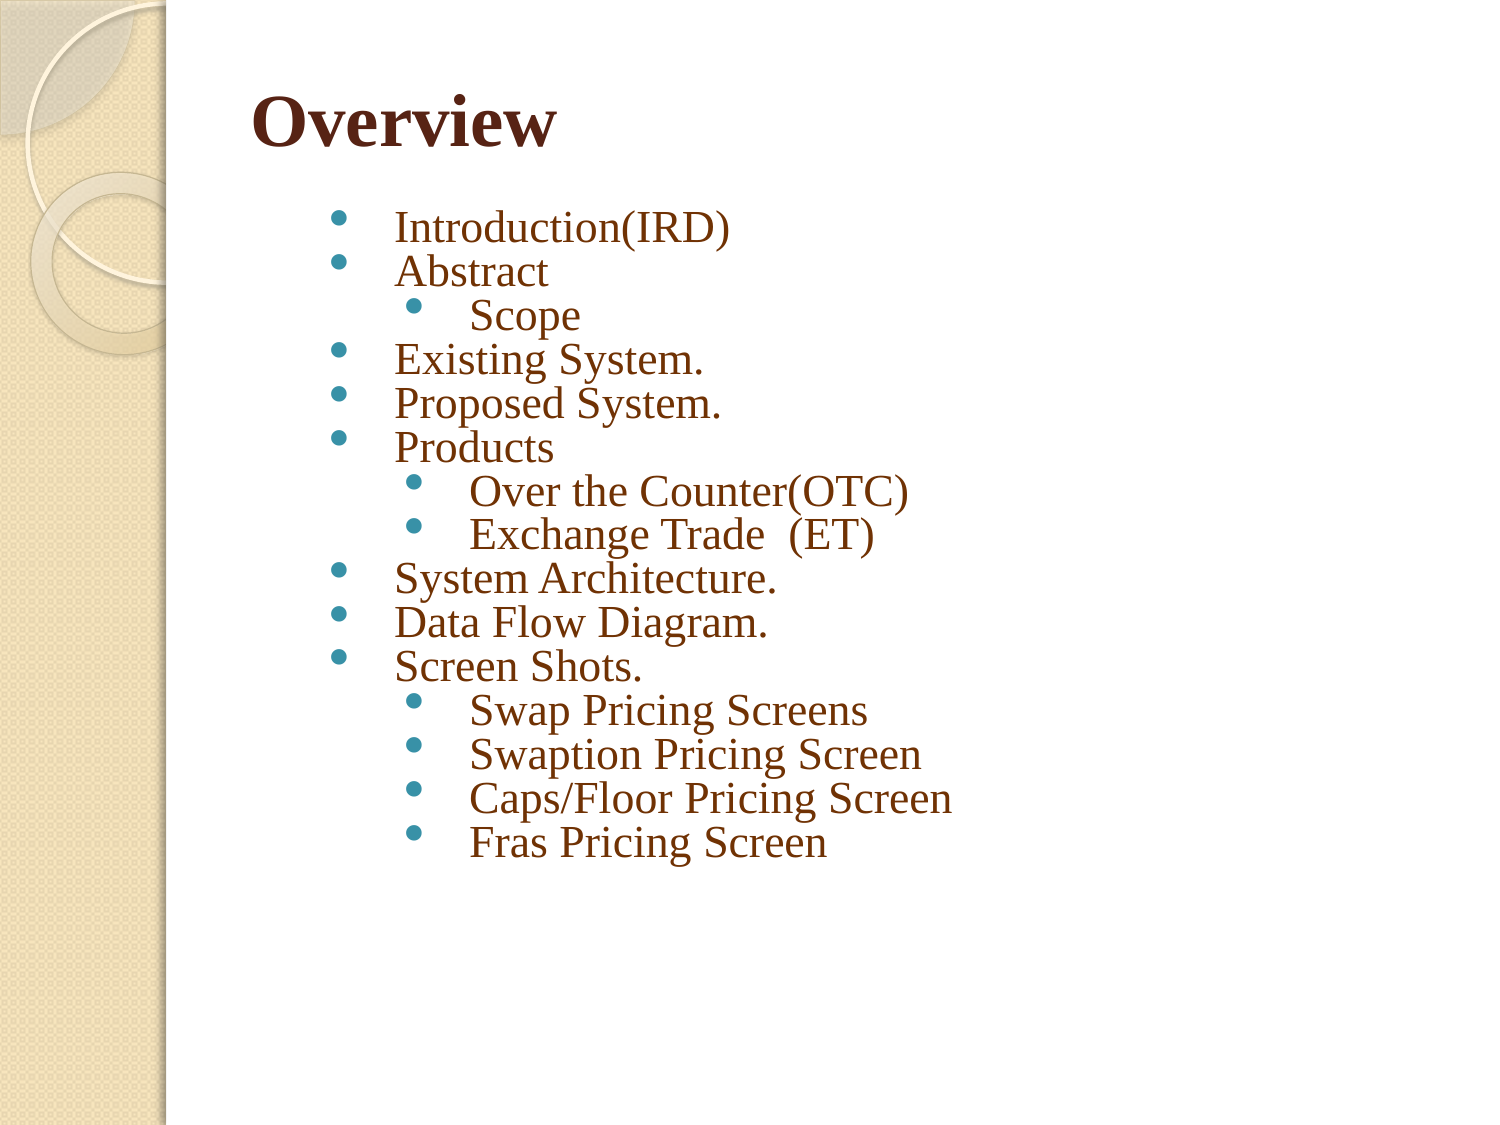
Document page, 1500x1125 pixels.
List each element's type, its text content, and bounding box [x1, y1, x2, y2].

title Overview [235, 45, 1466, 188]
text_box Introduction(IRD) Abstract Scope Existing System. Proposed System. Products Over the Counter(OTC) Exchange Trade (ET) System Architecture. Data Flow Diagram. Screen Shots. Swap Pricing Screens Swaption Pricing Screen Caps/Floor Pricing Screen Fras Pricing Screen [224, 199, 1406, 1125]
